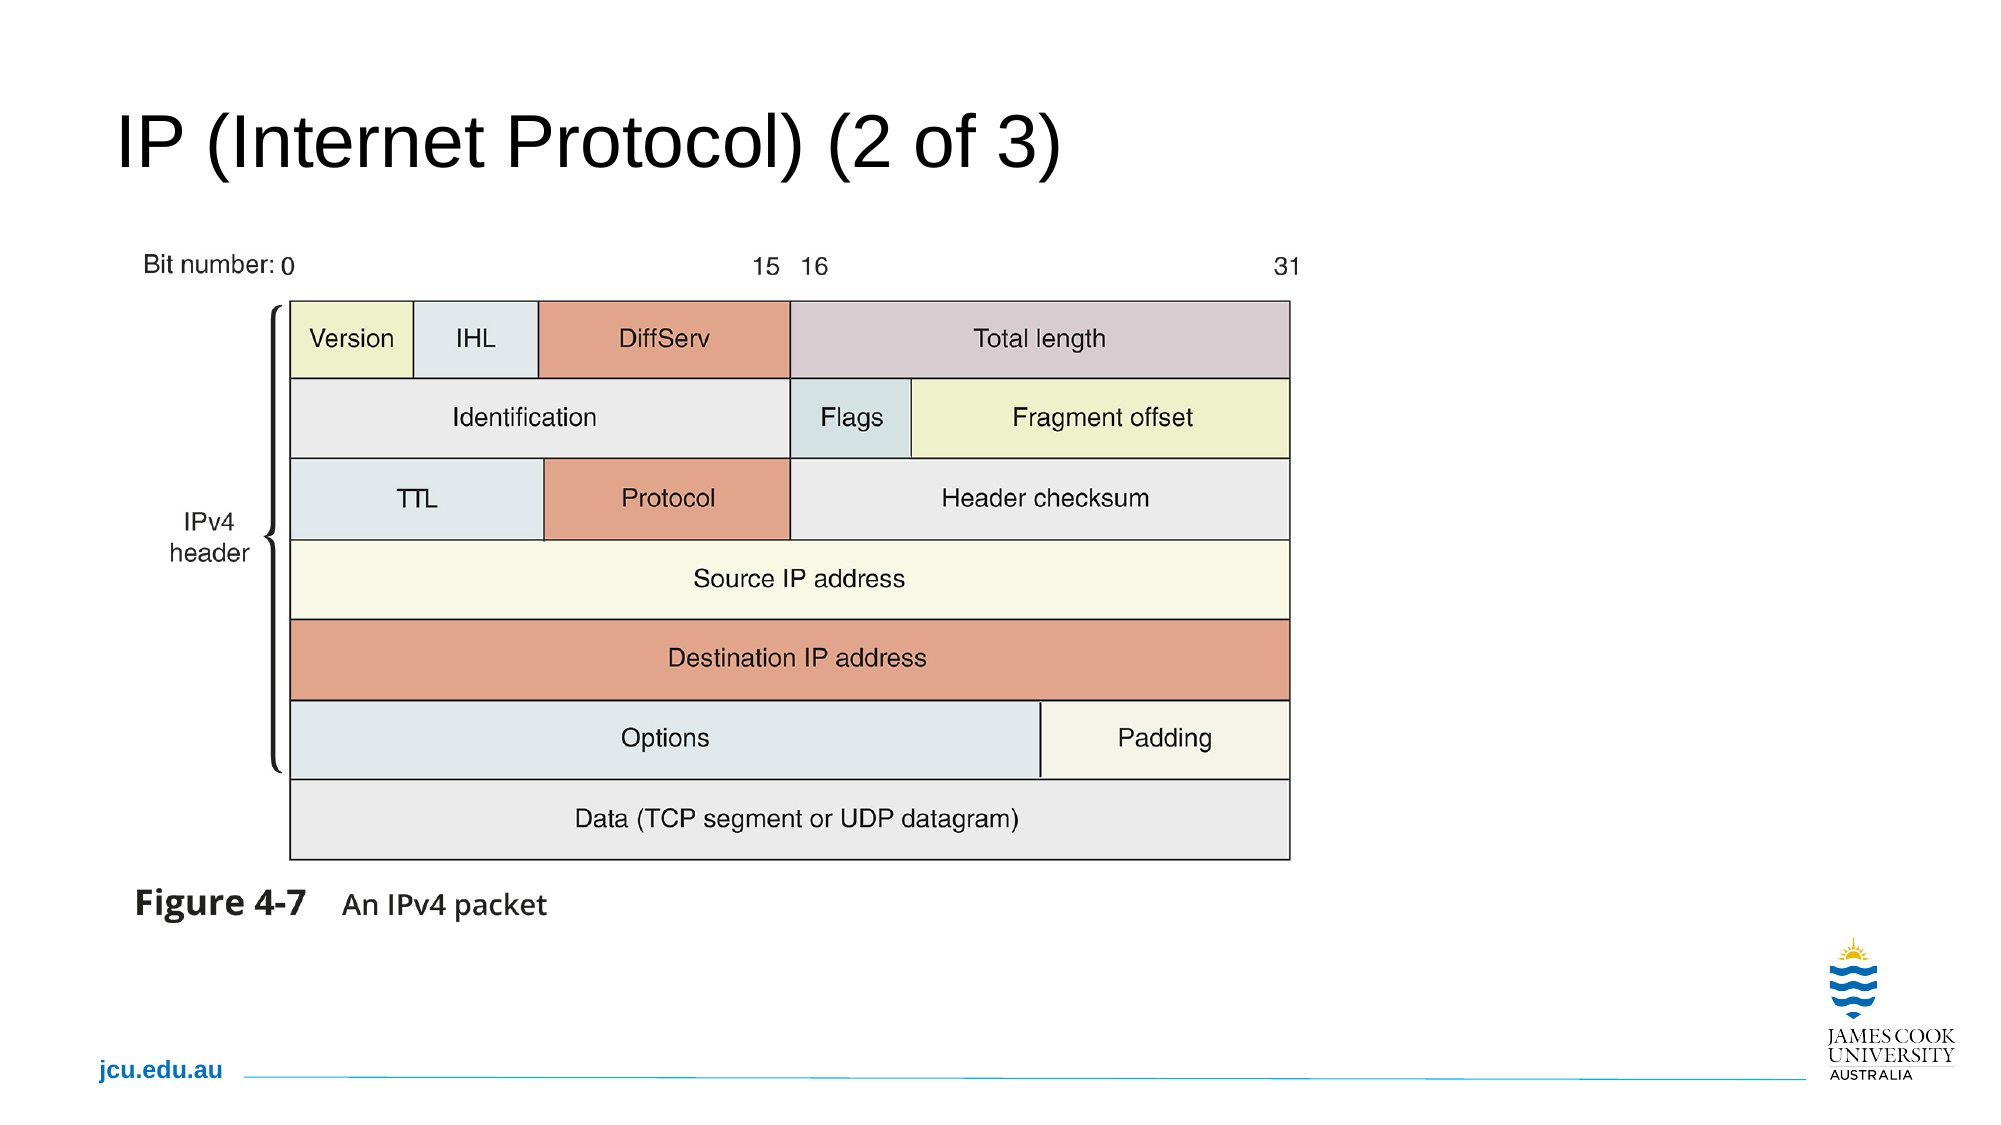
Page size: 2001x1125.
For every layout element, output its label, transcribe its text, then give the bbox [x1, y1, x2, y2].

picture [1827, 934, 1956, 1080]
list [137, 254, 1297, 923]
title IP (Internet Protocol) (2 of 3) [100, 95, 1863, 278]
